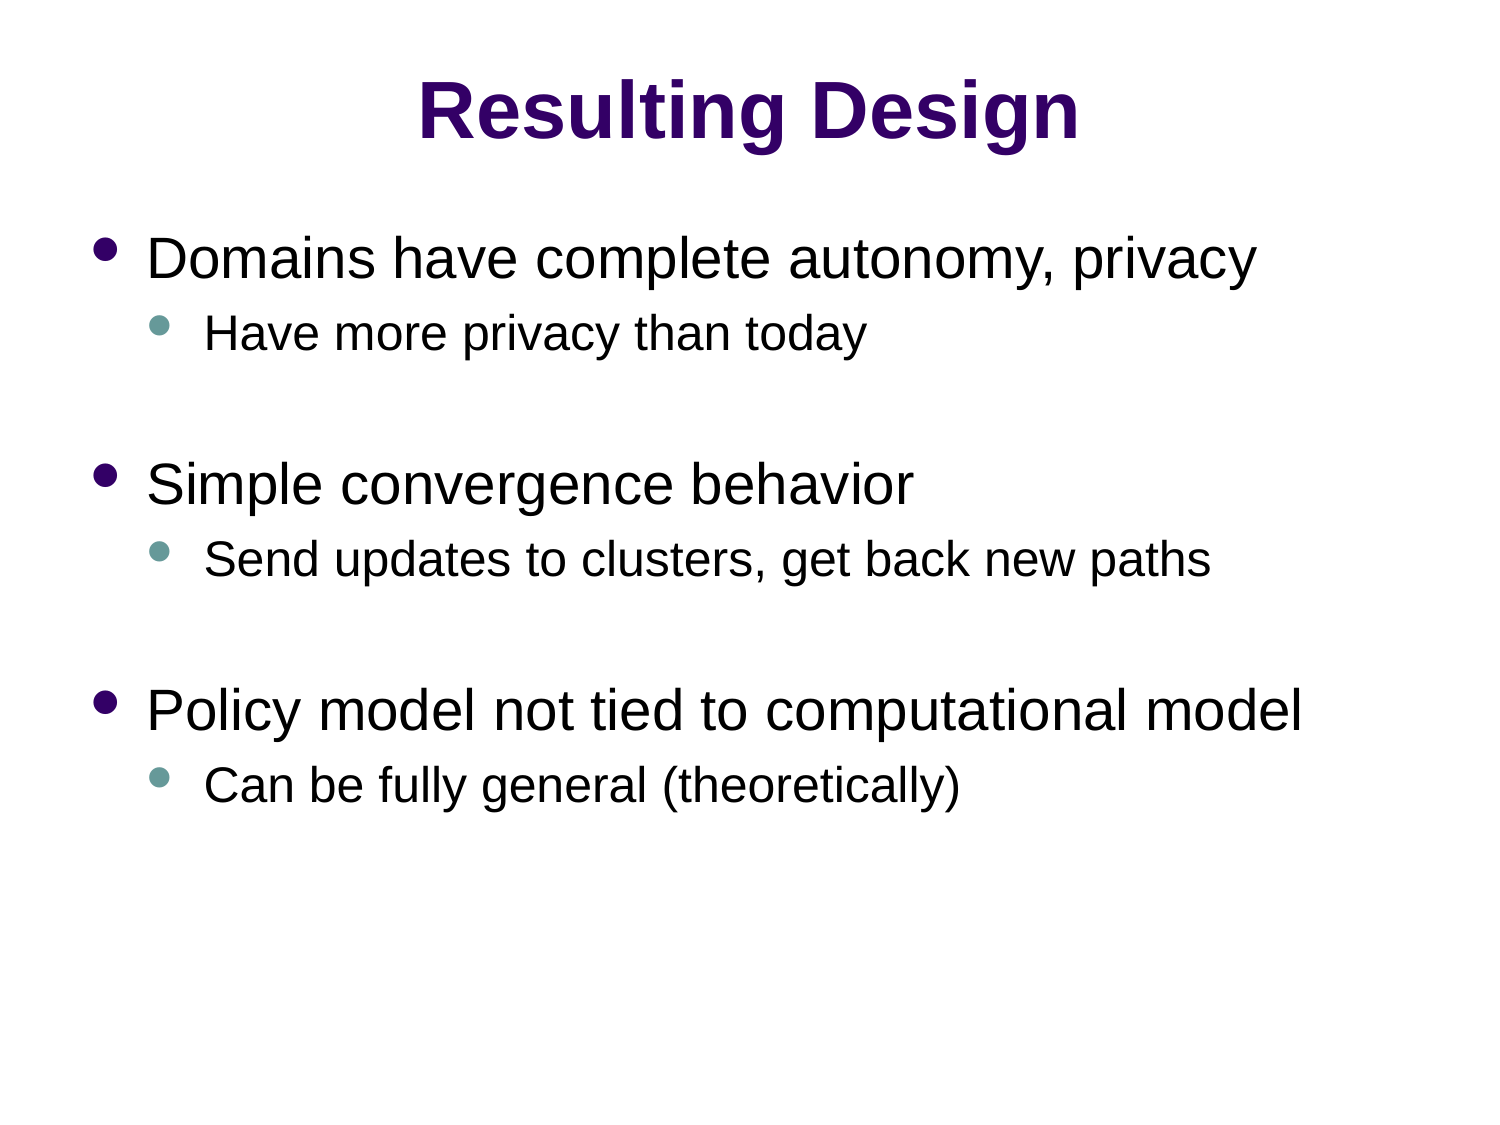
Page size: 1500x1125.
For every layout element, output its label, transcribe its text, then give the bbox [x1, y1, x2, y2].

list Domains have complete autonomy, privacy Have more privacy than today Simple convergence behavior Send updates to clusters, get back new paths Policy model not tied to computational model Can be fully general (theoretically) [75, 212, 1475, 1006]
title Resulting Design [0, 20, 1500, 163]
